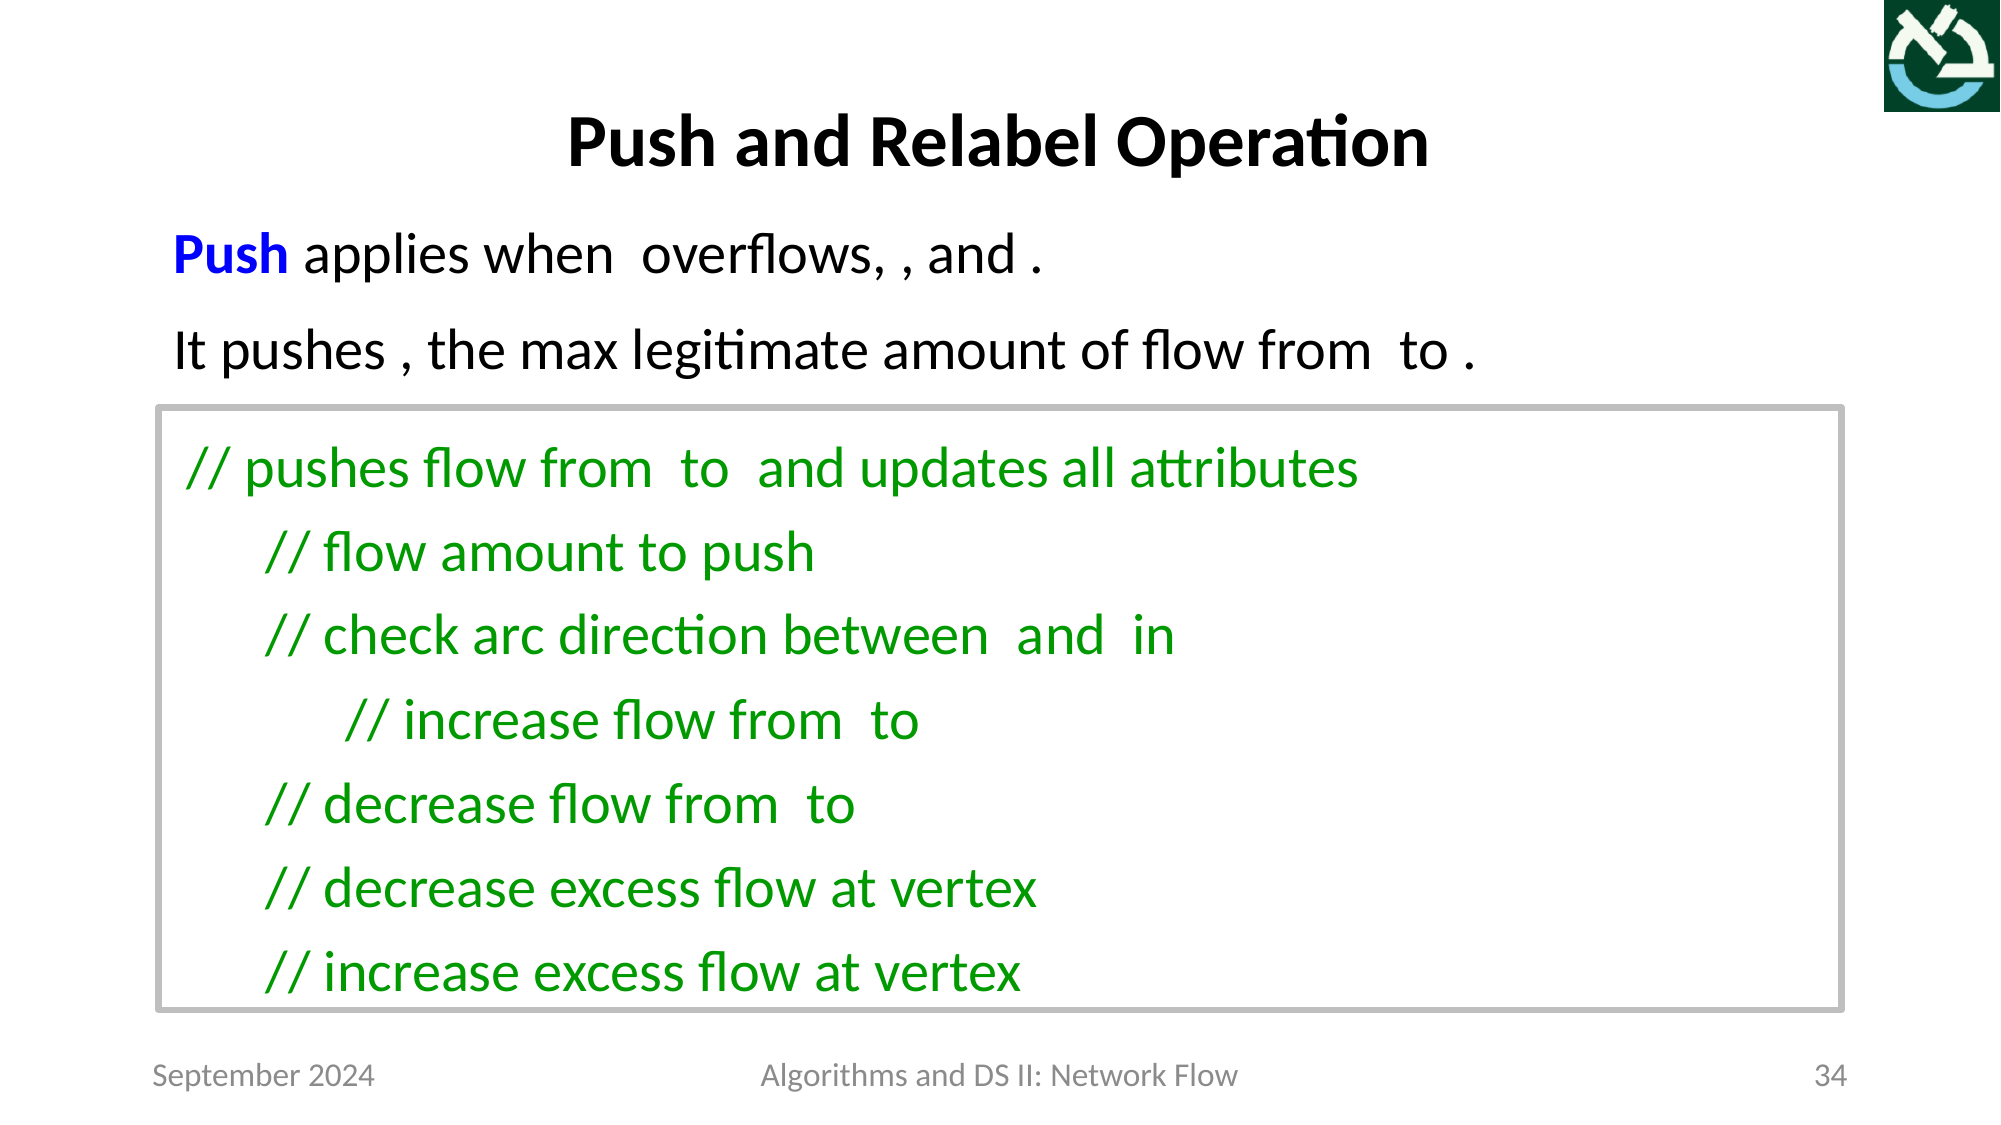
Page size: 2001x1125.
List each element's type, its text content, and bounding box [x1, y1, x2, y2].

text_box Push and Relabel Operation [158, 84, 1842, 189]
footer Algorithms and DS II: Network Flow [662, 1042, 1338, 1103]
slide_number 34 [1412, 1042, 1863, 1103]
picture [1884, 0, 2000, 112]
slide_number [137, 1042, 588, 1103]
